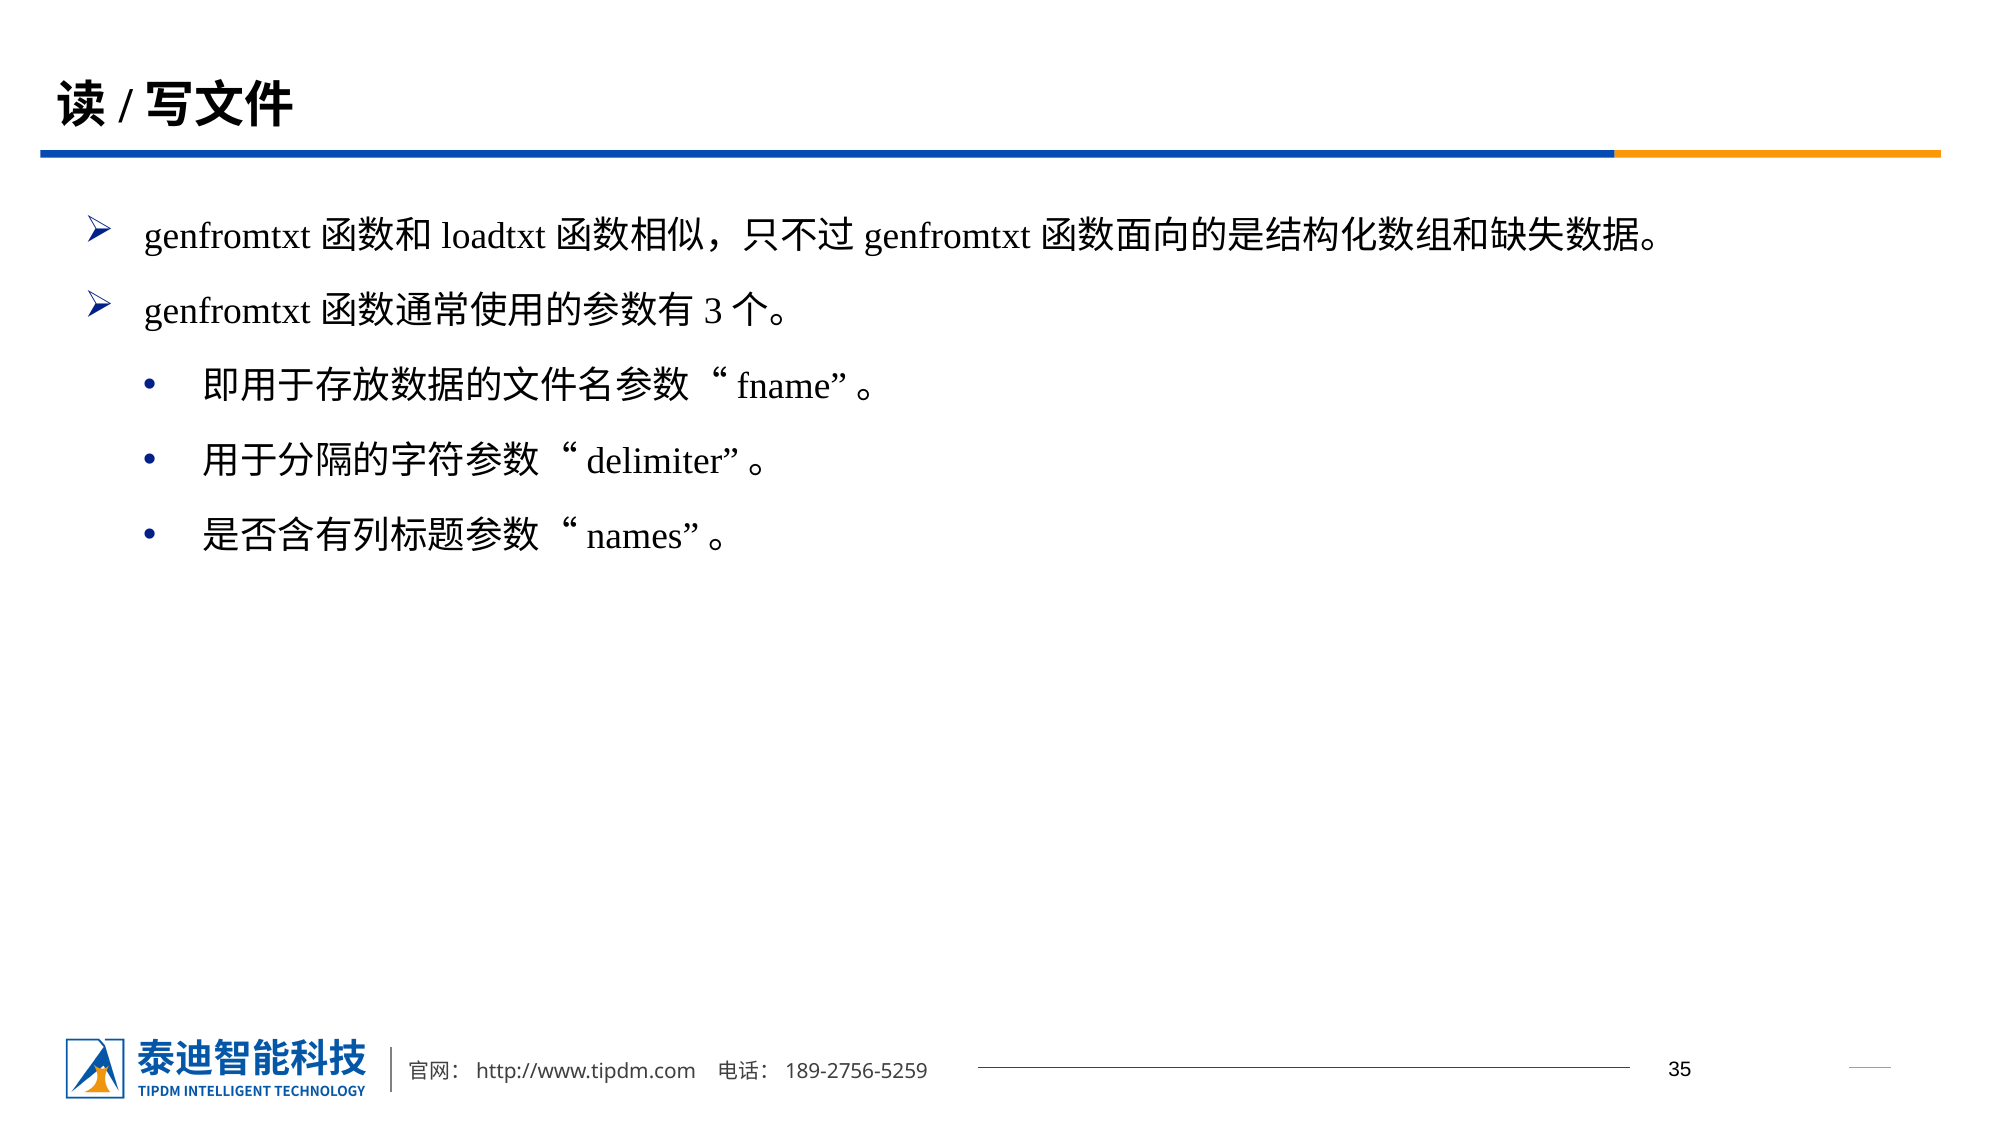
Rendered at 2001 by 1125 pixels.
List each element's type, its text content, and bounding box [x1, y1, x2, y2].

title 读/写文件 [41, 58, 1842, 146]
picture [52, 1028, 378, 1107]
list genfromtxt函数和loadtxt函数相似，只不过genfromtxt函数面向的是结构化数组和缺失数据。 genfromtxt函数通常使用的参数有3个。 即用于存放数据的文件名参数“fname”。 用于分隔的字符参数“delimiter”。 是否含有列标题参数“names”。 [69, 181, 1892, 1010]
